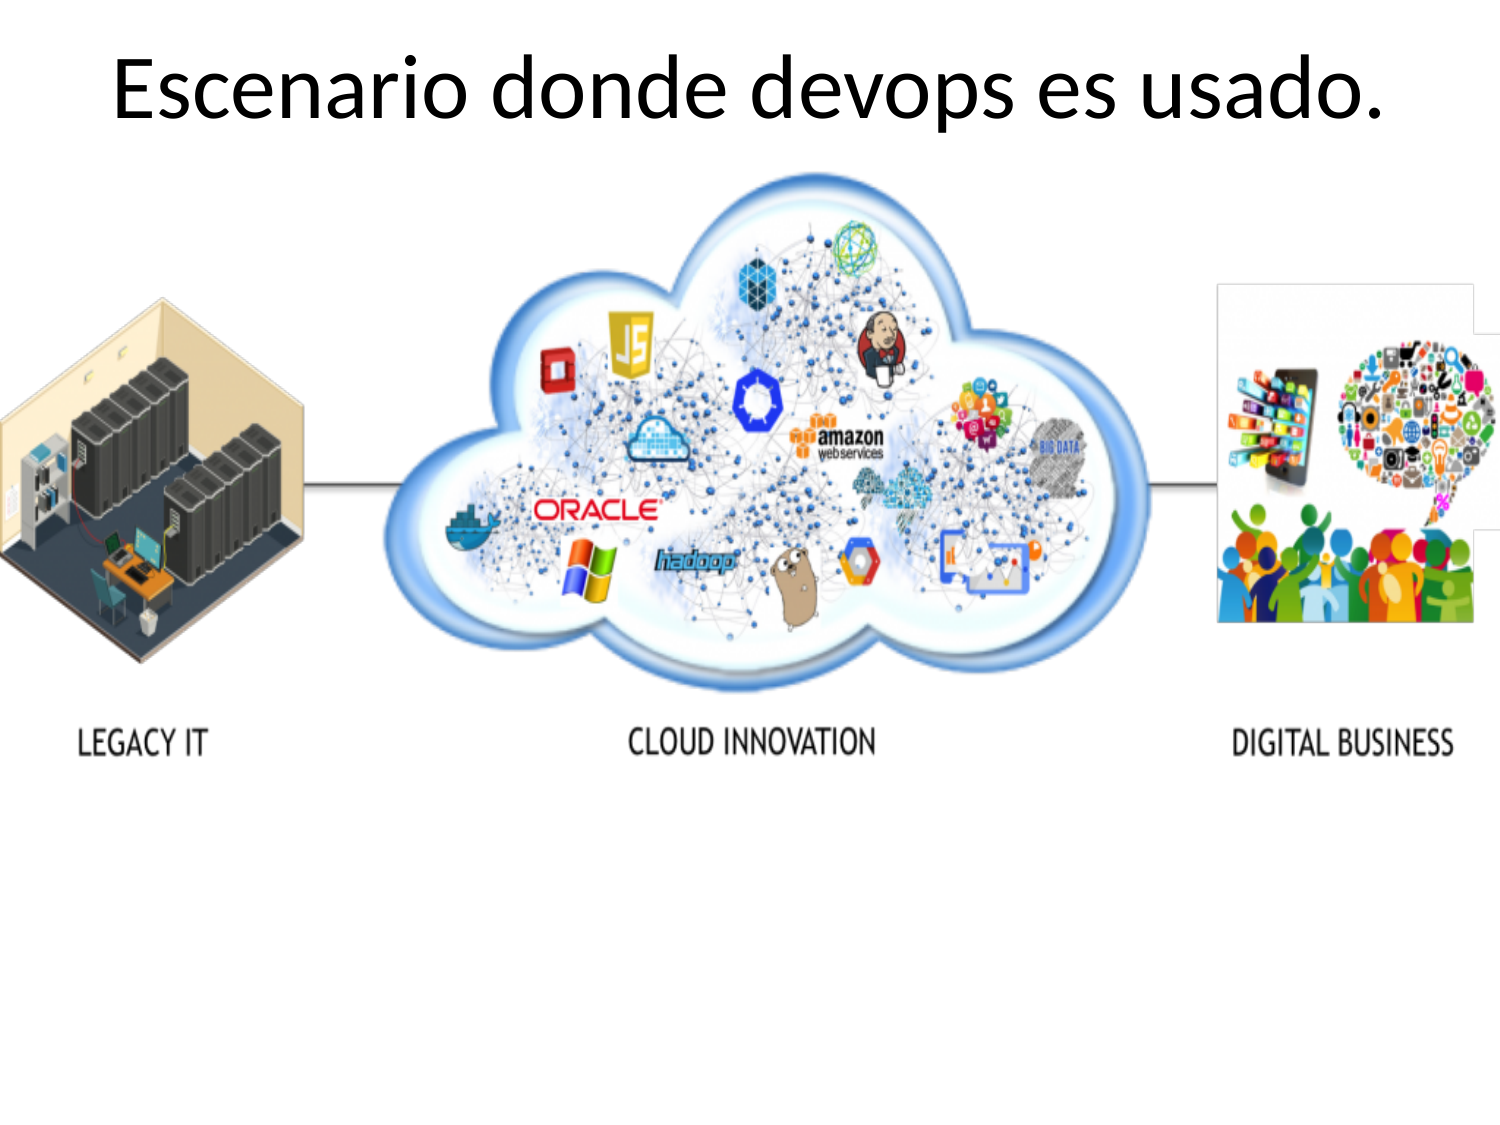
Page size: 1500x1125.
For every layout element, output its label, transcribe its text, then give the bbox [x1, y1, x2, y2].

title Escenario donde devops es usado. [75, 0, 1425, 157]
picture [0, 159, 1500, 774]
